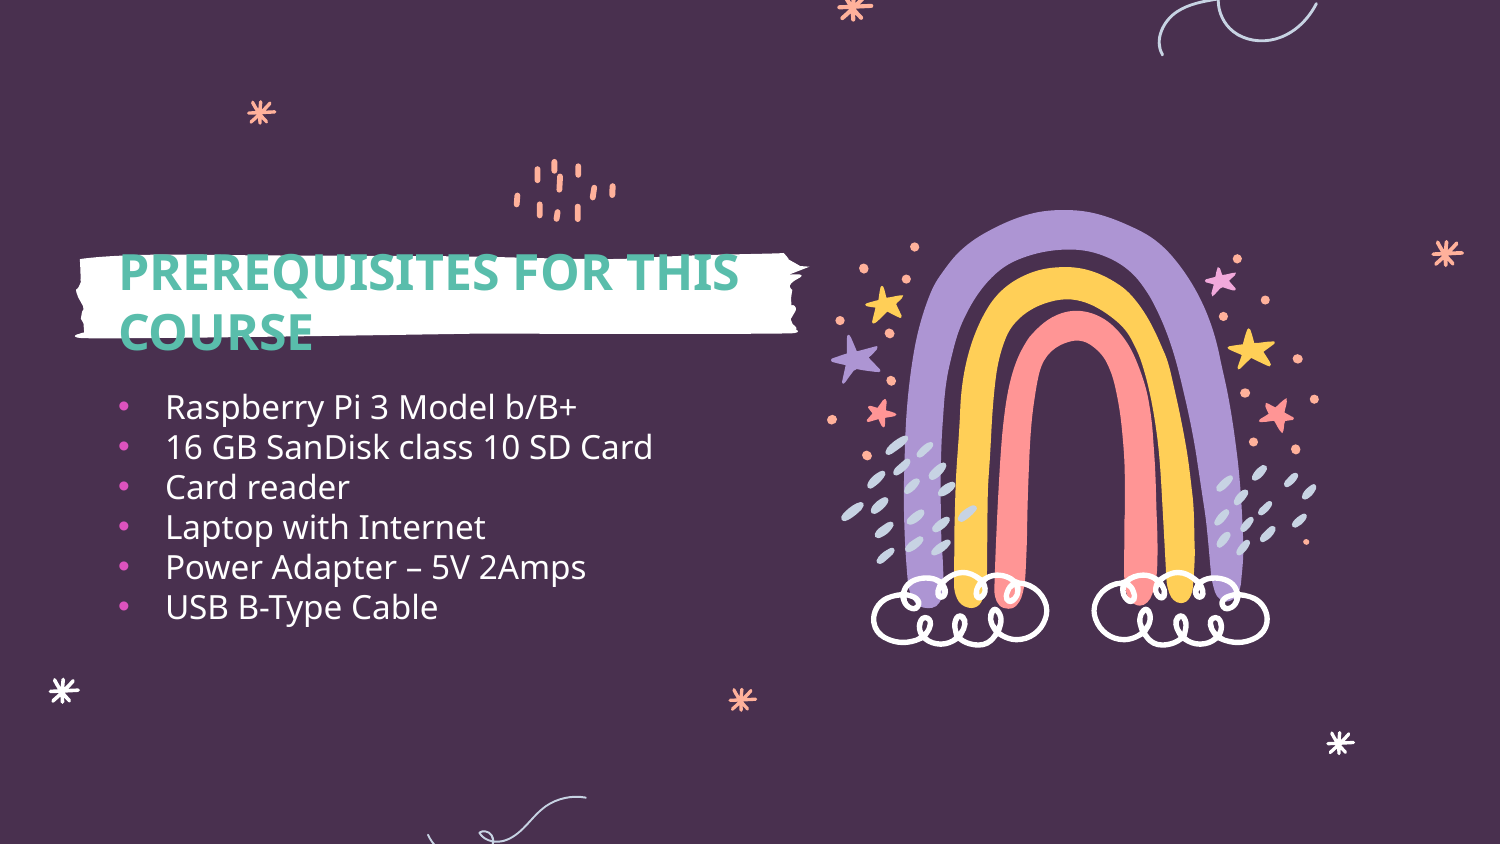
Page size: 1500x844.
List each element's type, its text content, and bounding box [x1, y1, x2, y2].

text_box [513, 158, 616, 223]
title PREREQUISITES FOR THIS COURSE [118, 231, 750, 370]
subtitle Raspberry Pi 3 Model b/B+ 16 GB SanDisk class 10 SD Card Card reader Laptop with Internet Power Adapter – 5V 2Amps USB B-Type Cable [118, 424, 663, 668]
text_box [74, 255, 118, 339]
text_box [750, 252, 810, 334]
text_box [826, 209, 1320, 648]
